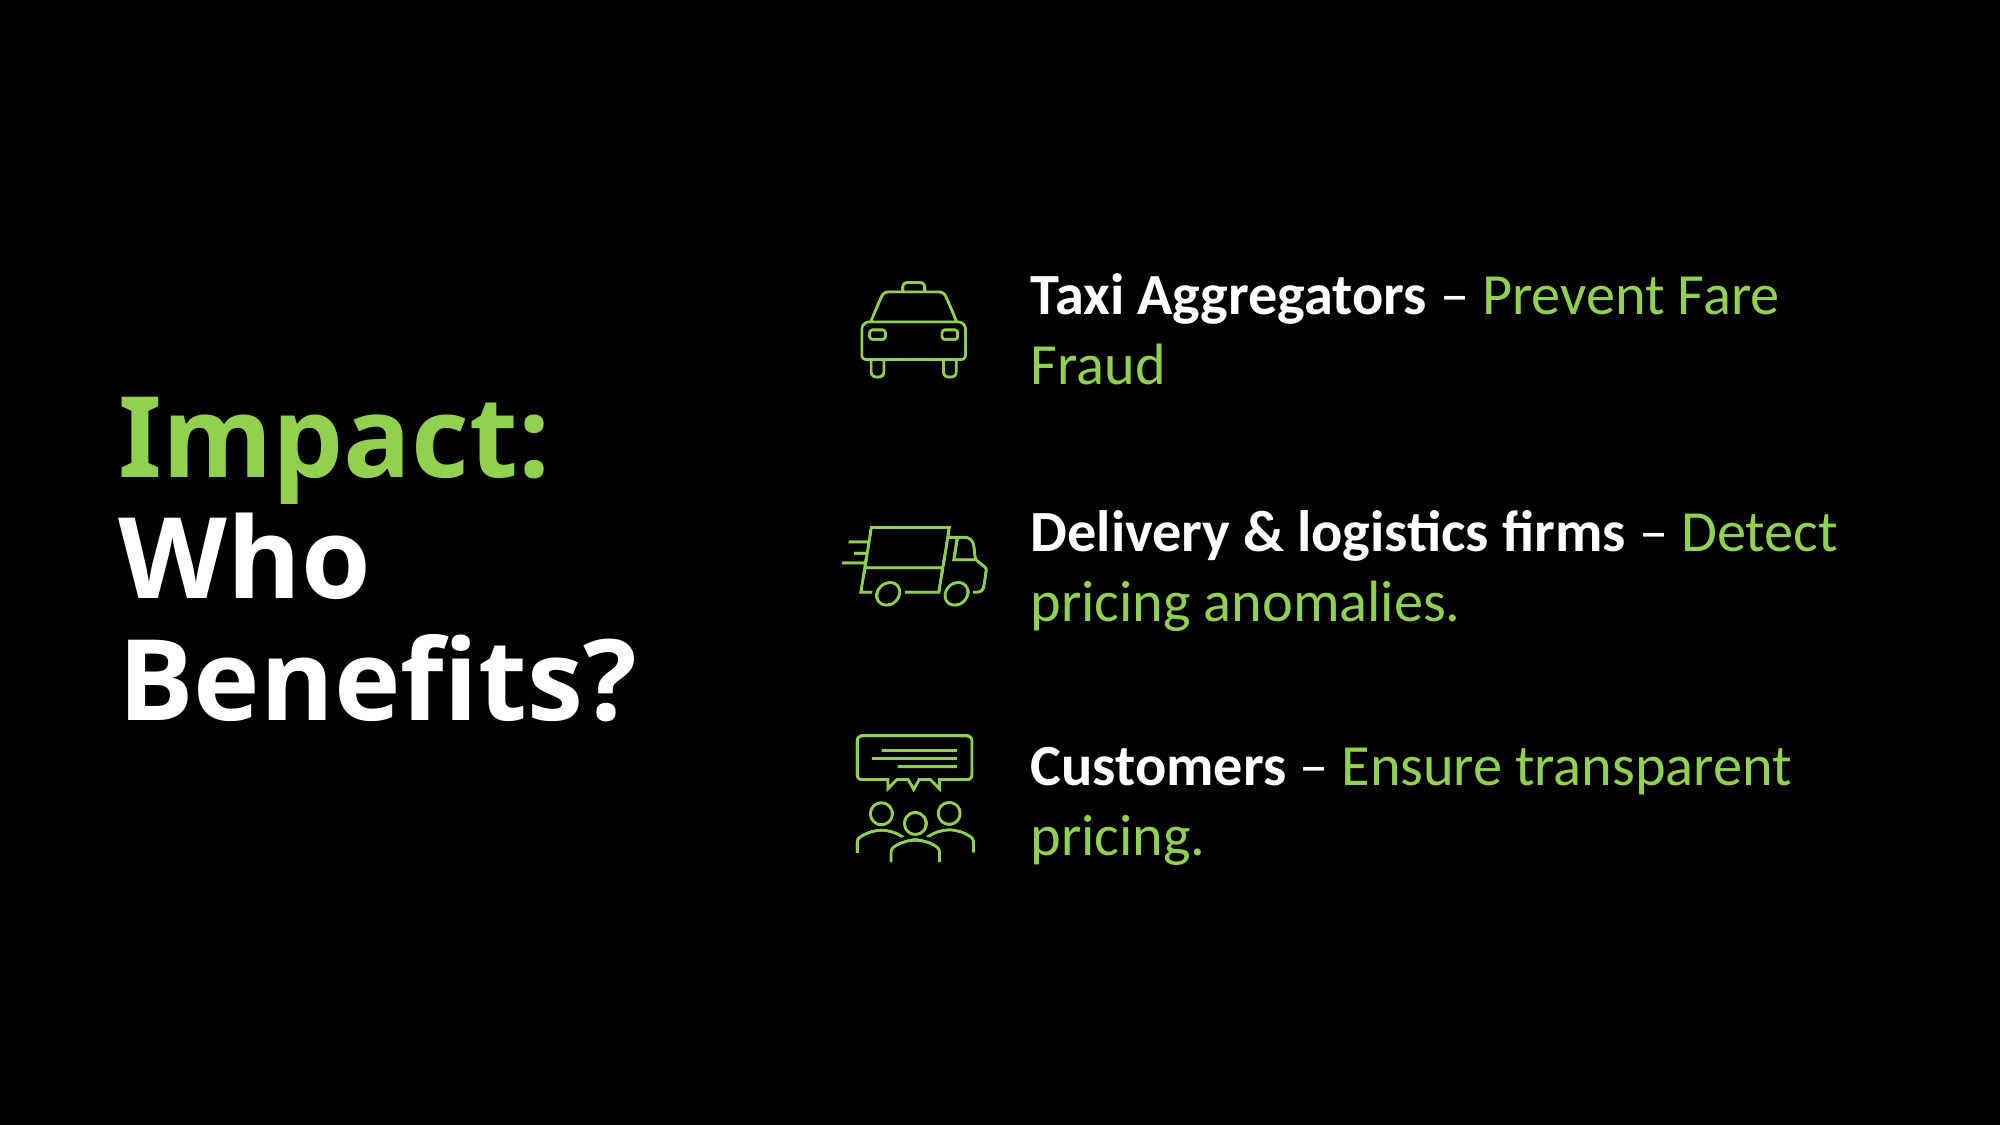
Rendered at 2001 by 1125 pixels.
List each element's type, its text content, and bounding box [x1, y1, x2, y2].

text_box Impact: Who Benefits? [103, 196, 771, 929]
picture [838, 487, 994, 643]
picture [836, 721, 991, 877]
text_box Taxi Aggregators – Prevent Fare Fraud [1015, 248, 1864, 404]
picture [838, 254, 989, 405]
text_box Delivery & logistics firms – Detect pricing anomalies. [1015, 485, 1864, 641]
text_box Customers – Ensure transparent pricing. [1015, 719, 1864, 875]
